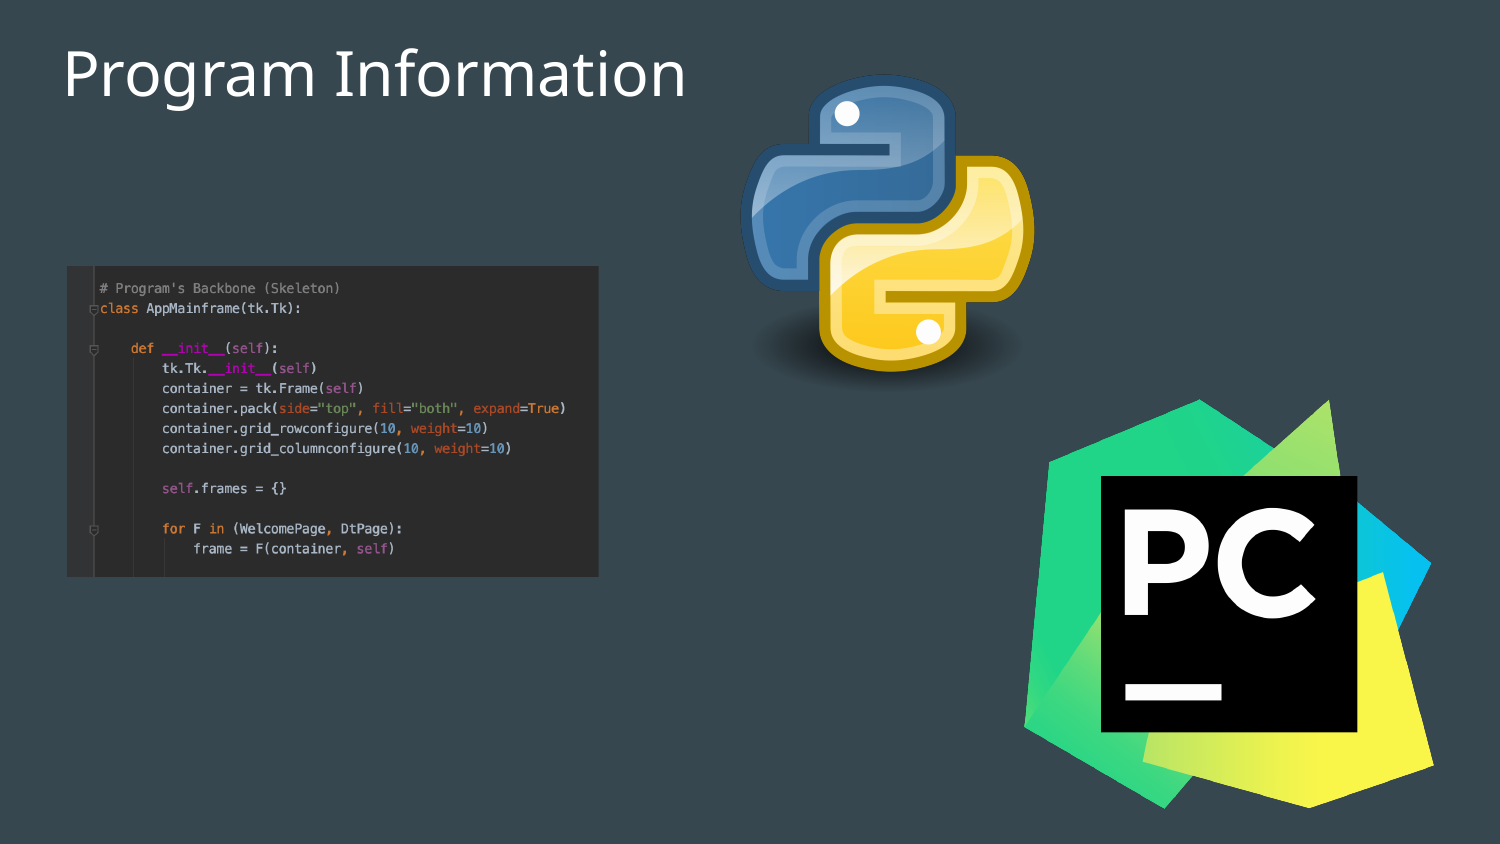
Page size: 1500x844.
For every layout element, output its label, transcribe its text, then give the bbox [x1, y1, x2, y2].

text_box Program Information [47, 19, 846, 124]
picture [66, 266, 599, 578]
picture [721, 67, 1434, 810]
